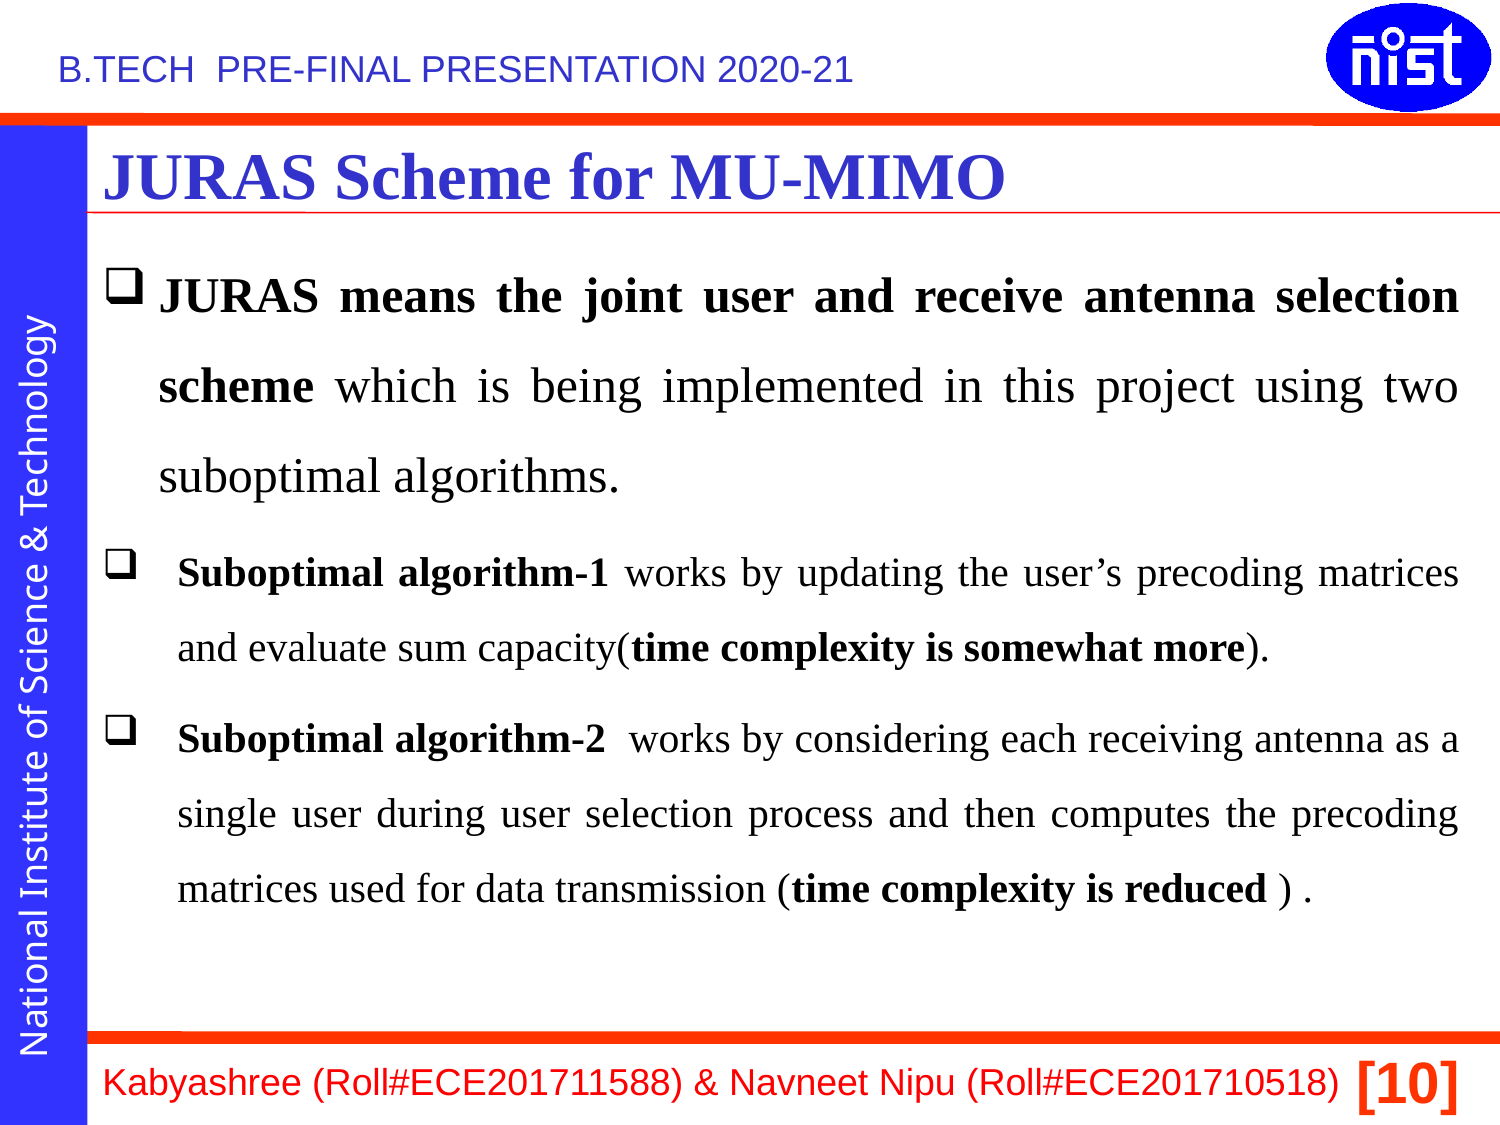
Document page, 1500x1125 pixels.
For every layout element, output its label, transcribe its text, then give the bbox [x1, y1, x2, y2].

title JURAS Scheme for MU-MIMO [87, 124, 1213, 221]
picture [1323, 0, 1499, 117]
list JURAS means the joint user and receive antenna selection scheme which is being implemented in this project using two suboptimal algorithms. Suboptimal algorithm-1 works by updating the user’s precoding matrices and evaluate sum capacity(time complexity is somewhat more). Suboptimal algorithm-2 works by considering each receiving antenna as a single user during user selection process and then computes the precoding matrices used for data transmission (time complexity is reduced ) . [87, 224, 1476, 1000]
